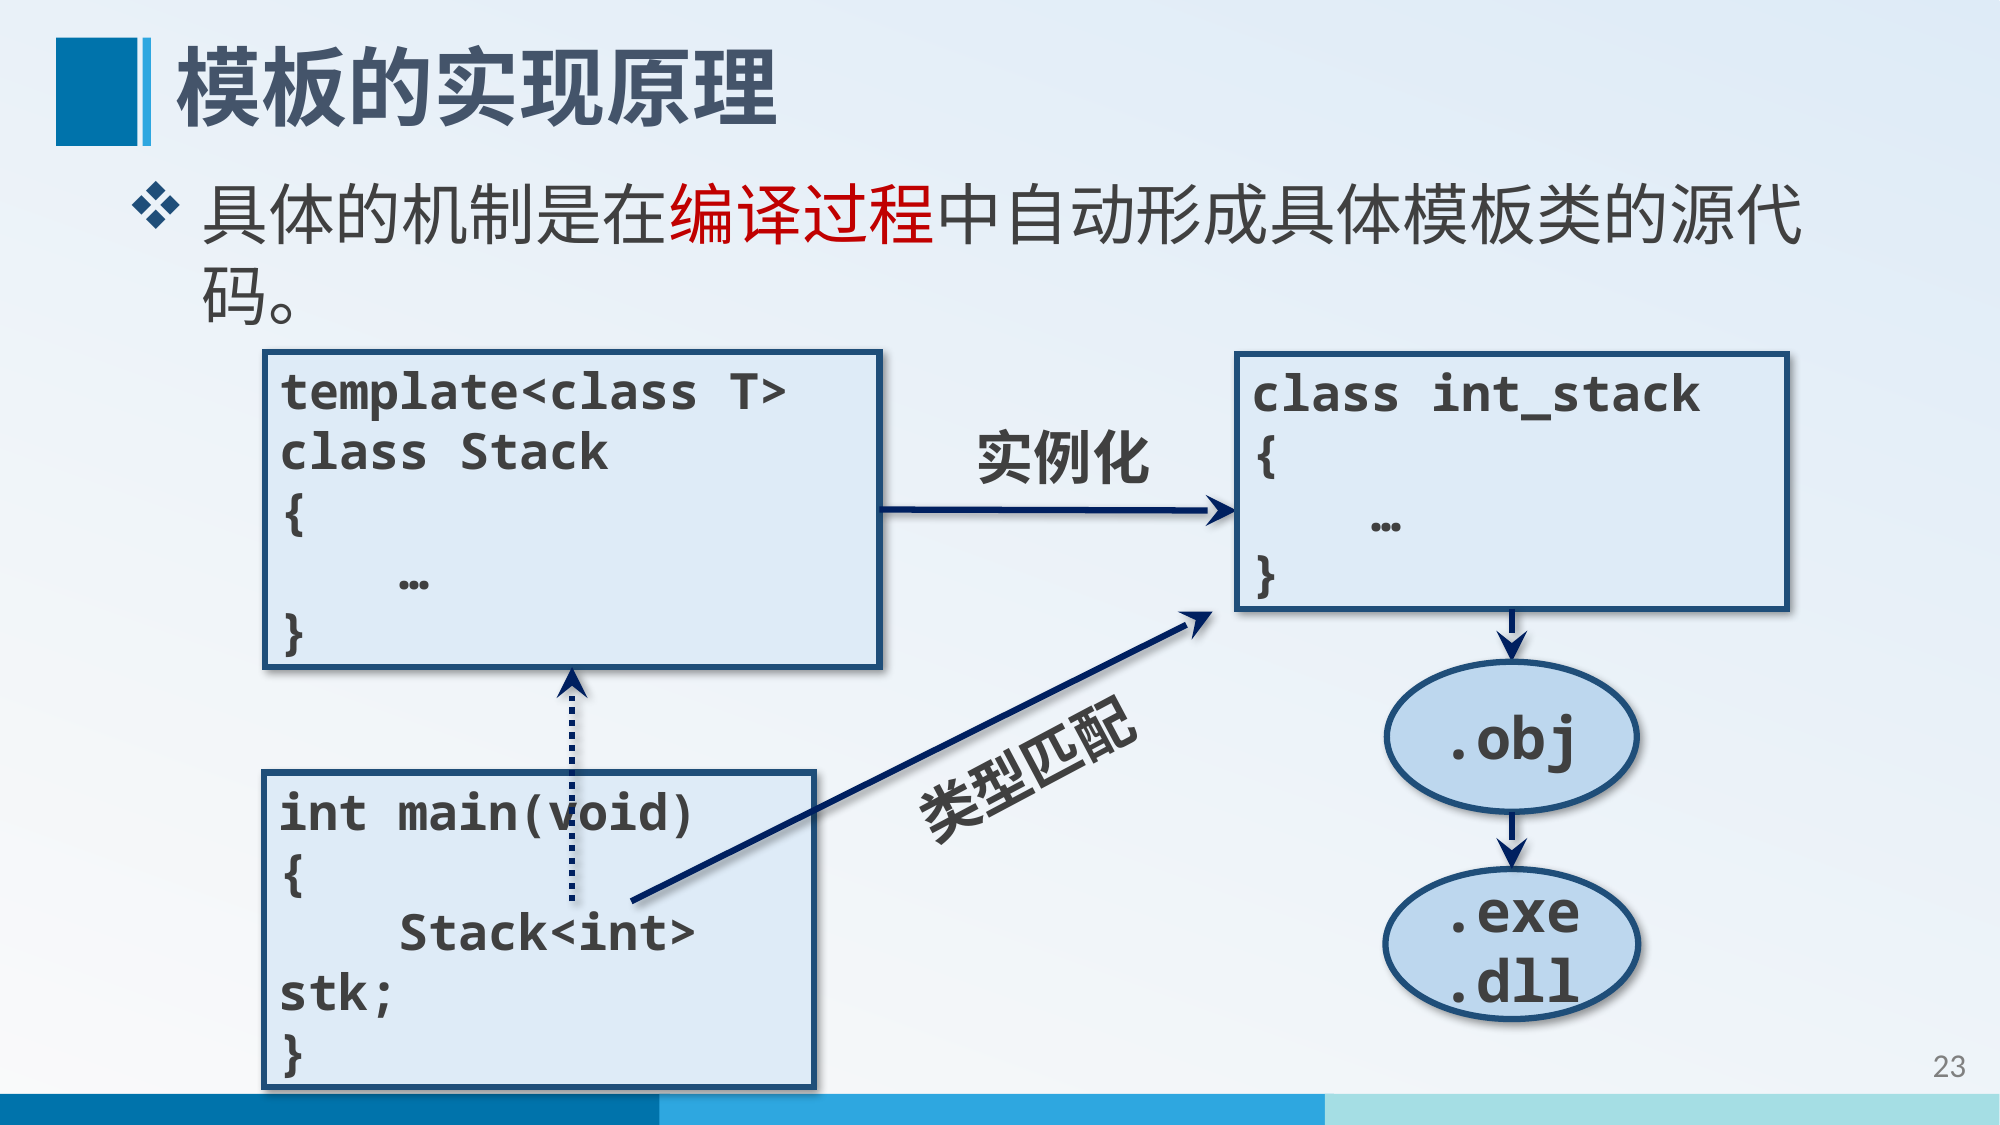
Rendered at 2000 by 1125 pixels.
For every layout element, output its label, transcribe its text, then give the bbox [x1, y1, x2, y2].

title 模板的实现原理 [160, 37, 1791, 146]
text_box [631, 611, 1213, 902]
text_box int main(void) { Stack<int> stk; } [263, 772, 815, 1088]
text_box class int_stack { … } [1236, 353, 1788, 610]
text_box template<class T> class Stack { … } [264, 351, 880, 668]
text_box .obj [1386, 661, 1637, 812]
text_box 具体的机制是在编译过程中自动形成具体模板类的源代码。 [93, 165, 1871, 378]
text_box 实例化 [960, 414, 1166, 499]
text_box .exe .dll [1385, 869, 1639, 1020]
